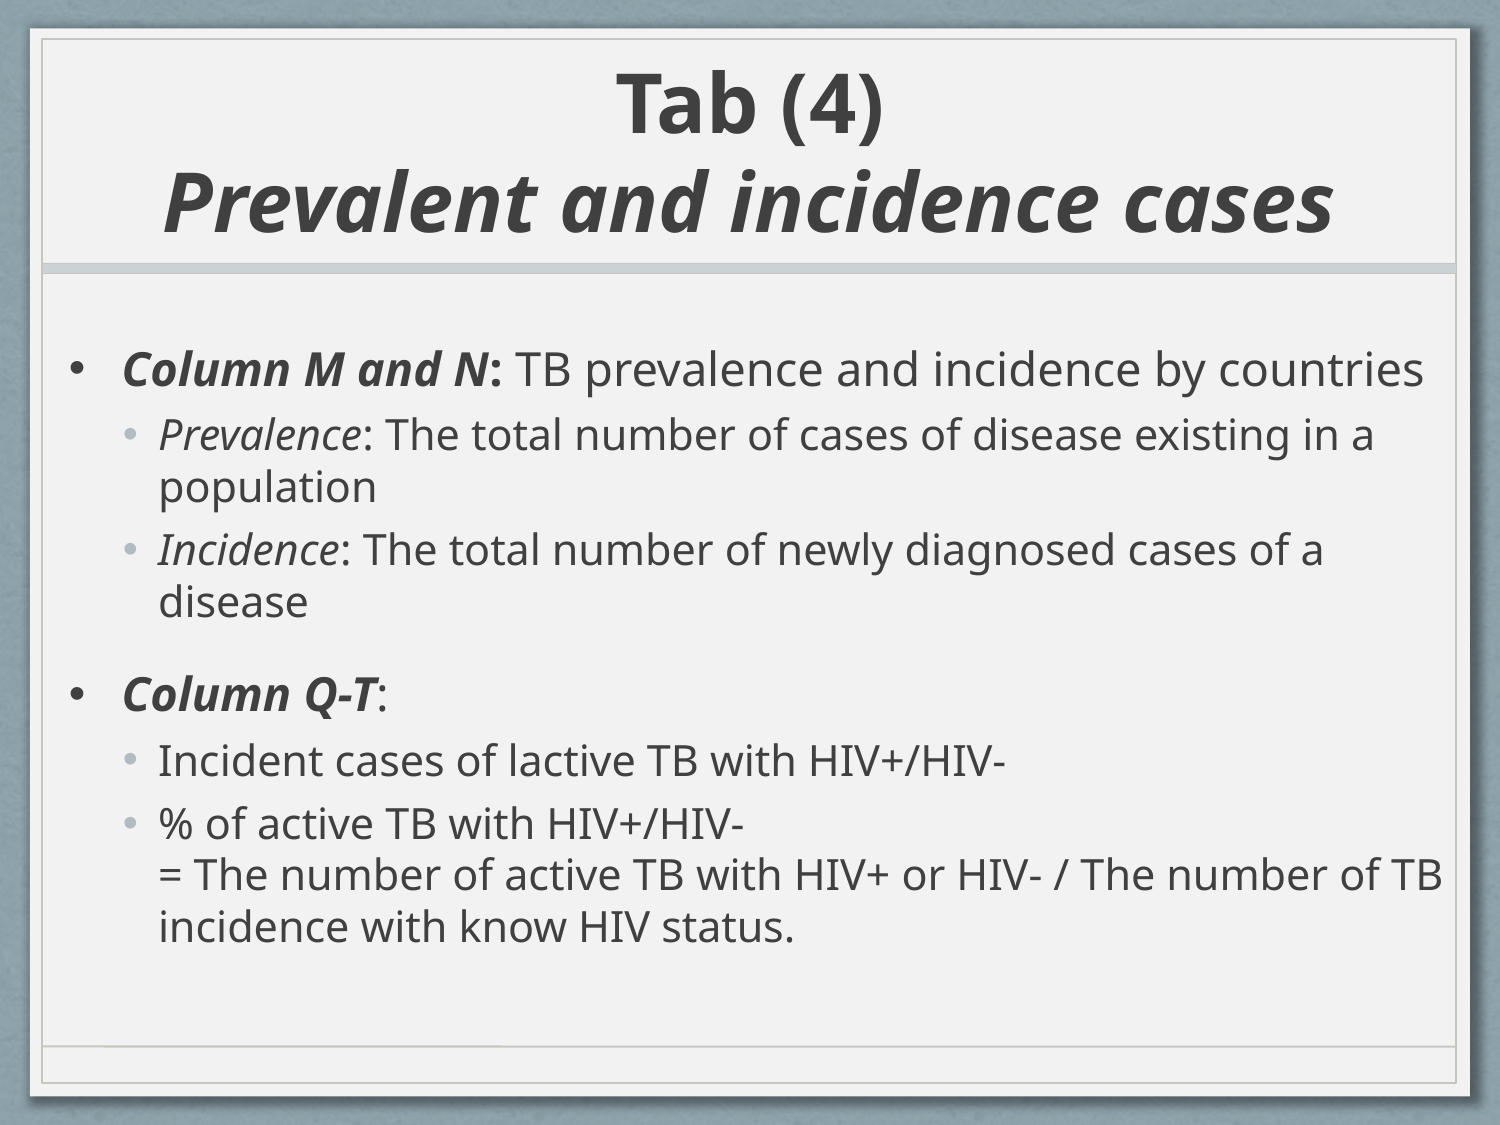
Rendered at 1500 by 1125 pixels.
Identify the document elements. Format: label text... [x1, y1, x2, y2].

title Tab (4) Prevalent and incidence cases [147, 40, 1353, 260]
list Column M and N: TB prevalence and incidence by countries Prevalence: The total number of cases of disease existing in a population Incidence: The total number of newly diagnosed cases of a disease Column Q-T: Incident cases of lactive TB with HIV+/HIV- % of active TB with HIV+/HIV- = The number of active TB with HIV+ or HIV- / The number of TB incidence with know HIV status. [53, 332, 1463, 1004]
